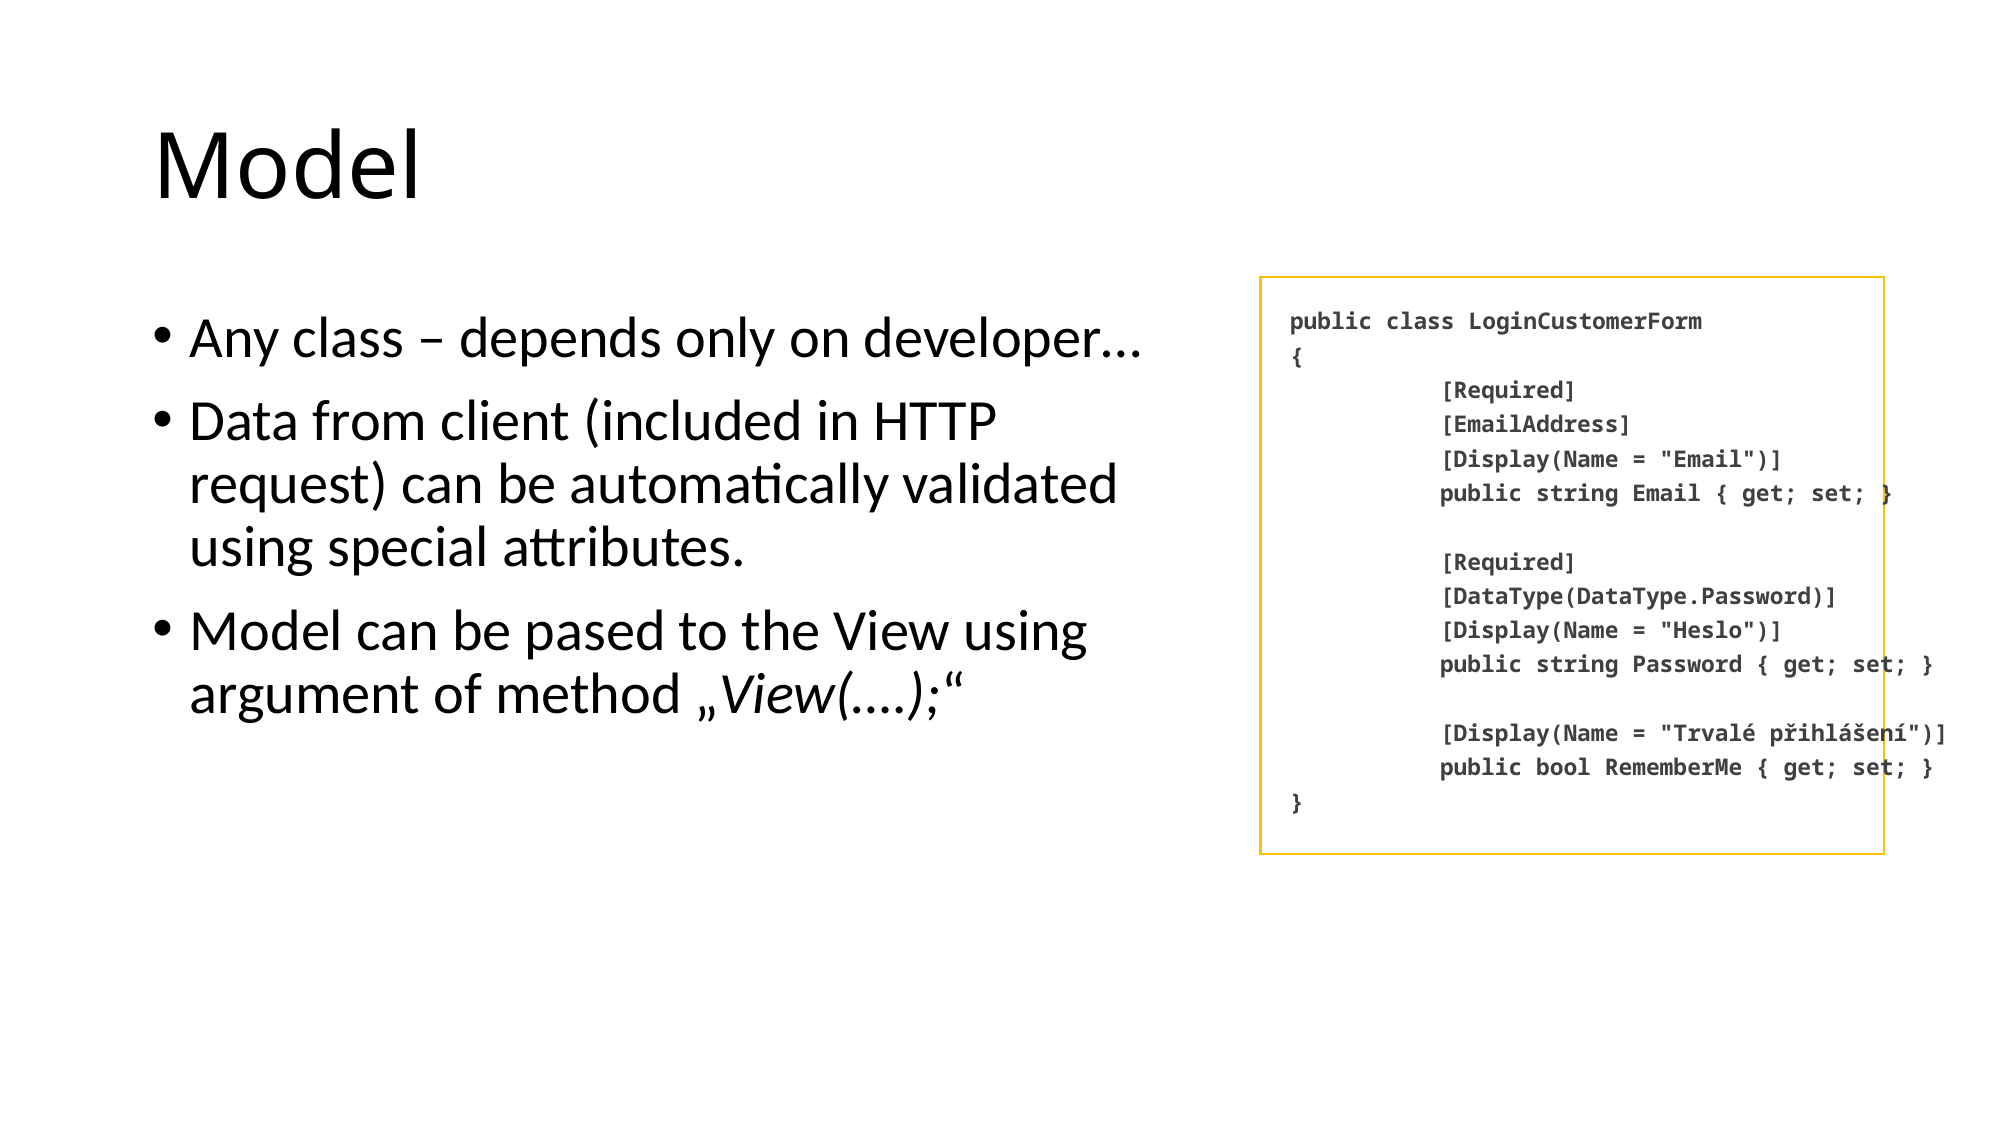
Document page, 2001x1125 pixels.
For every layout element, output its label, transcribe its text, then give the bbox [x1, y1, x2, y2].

title Model [137, 59, 1863, 278]
list Any class – depends only on developer… Data from client (included in HTTP request) can be automatically validated using special attributes. Model can be pased to the View using argument of method „View(….);“ [137, 299, 1207, 1006]
text_box public class LoginCustomerForm { [Required] [EmailAddress] [Display(Name = "Email")] public string Email { get; set; } [Required] [DataType(DataType.Password)] [Display(Name = "Heslo")] public string Password { get; set; } [Display(Name = "Trvalé přihlášení")] public bool RememberMe { get; set; } } [1259, 276, 1885, 855]
